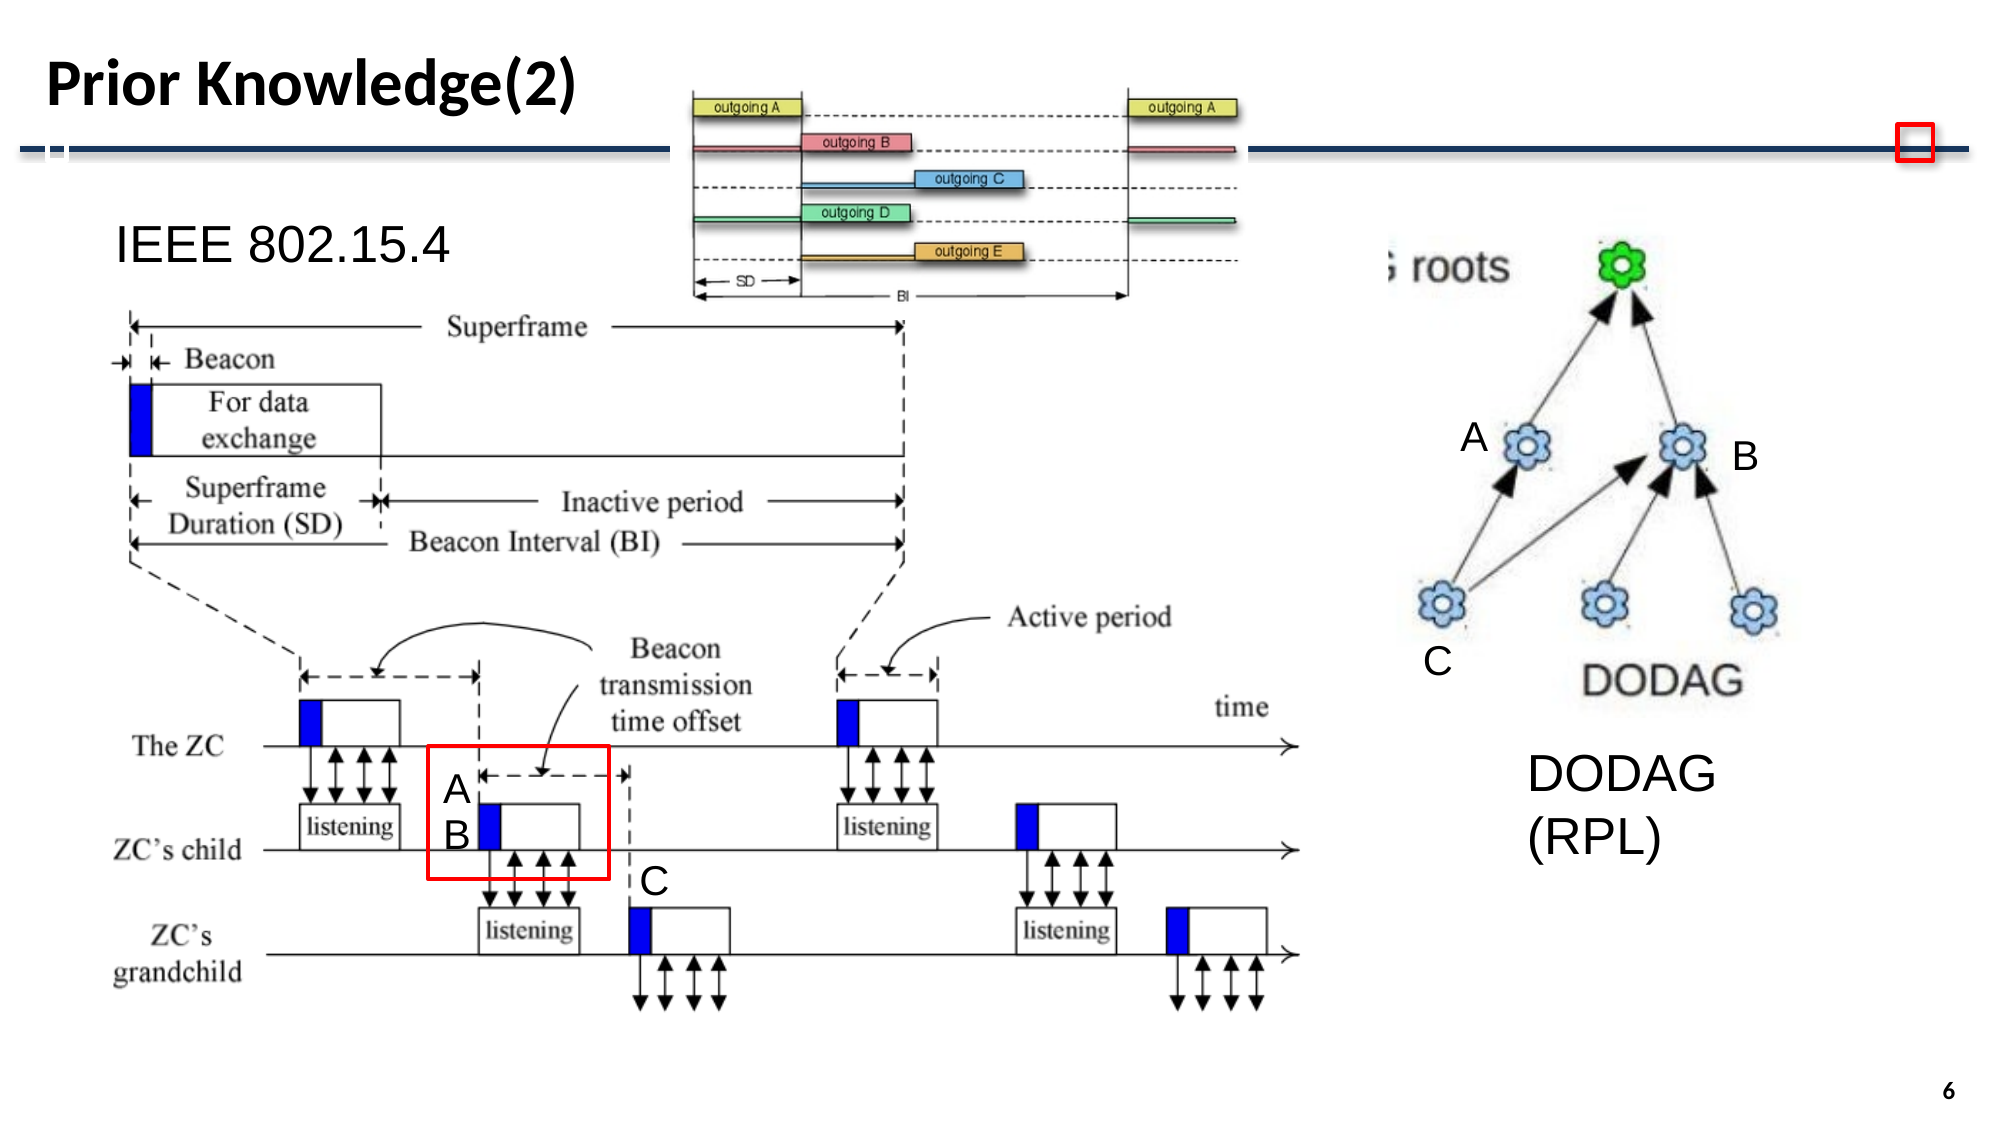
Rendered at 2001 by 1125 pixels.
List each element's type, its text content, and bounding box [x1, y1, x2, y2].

picture [30, 0, 1377, 1047]
title Prior Knowledge(2) [1253, 7, 1969, 151]
slide_number 6 [1828, 1071, 1971, 1108]
text_box DODAG (RPL) [1511, 732, 1793, 935]
picture [1387, 189, 1810, 718]
text_box IEEE 802.15.4 [100, 202, 602, 232]
title Prior Knowledge(2) [31, 7, 664, 151]
